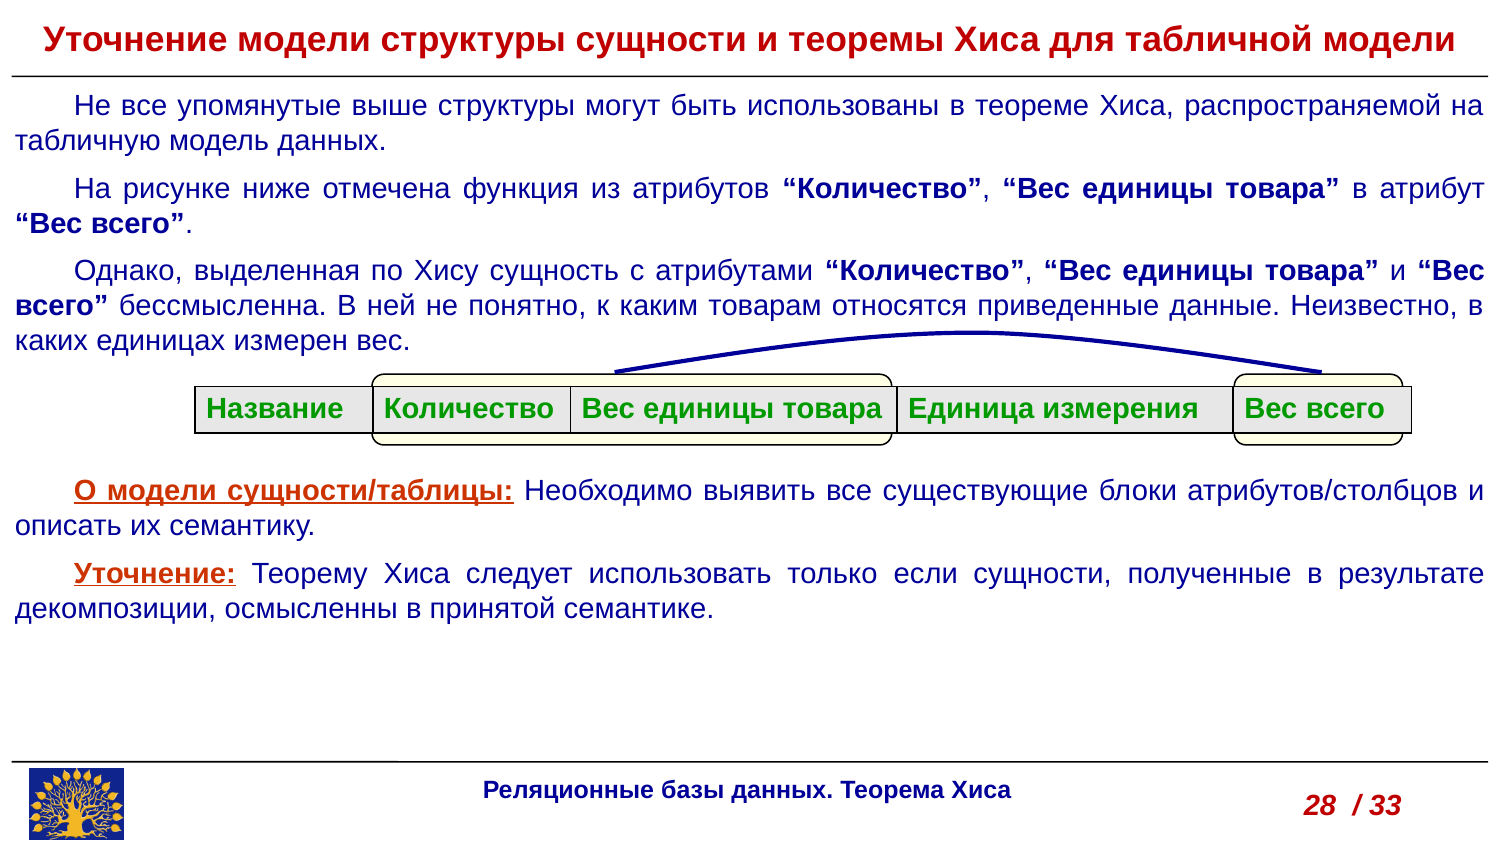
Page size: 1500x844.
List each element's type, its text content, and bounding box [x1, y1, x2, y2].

table_header Вес всего [1234, 387, 1411, 432]
table_header Количество [374, 387, 570, 432]
table_header Вес единицы товара [571, 387, 896, 432]
text_box [372, 434, 892, 445]
table_header Название [196, 387, 372, 432]
table_header Единица измерения [898, 387, 1232, 432]
text_box [1234, 434, 1403, 445]
text_box О модели сущности/таблицы: Необходимо выявить все существующие блоки атрибутов/столбцов и описать их семантику. Уточнение: Теорему Хиса следует использовать только если сущности, полученные в результате декомпозиции, осмысленны в принятой семантике. [0, 464, 1500, 632]
picture [29, 768, 124, 840]
text_box Не все упомянутые выше структуры могут быть использованы в теореме Хиса, распространяемой на табличную модель данных. На рисунке ниже отмечена функция из атрибутов “Количество”, “Вес единицы товара” в атрибут “Вес всего”. Однако, выделенная по Хису сущность с атрибутами “Количество”, “Вес единицы товара” и “Вес всего” бессмысленна. В ней не понятно, к каким товарам относятся приведенные данные. Неизвестно, в каких единицах измерен вес. [0, 79, 1500, 364]
text_box [614, 330, 1322, 375]
text_box Уточнение модели структуры сущности и теоремы Хиса для табличной модели [0, 8, 1500, 76]
text_box [371, 374, 892, 386]
text_box [1234, 374, 1403, 386]
